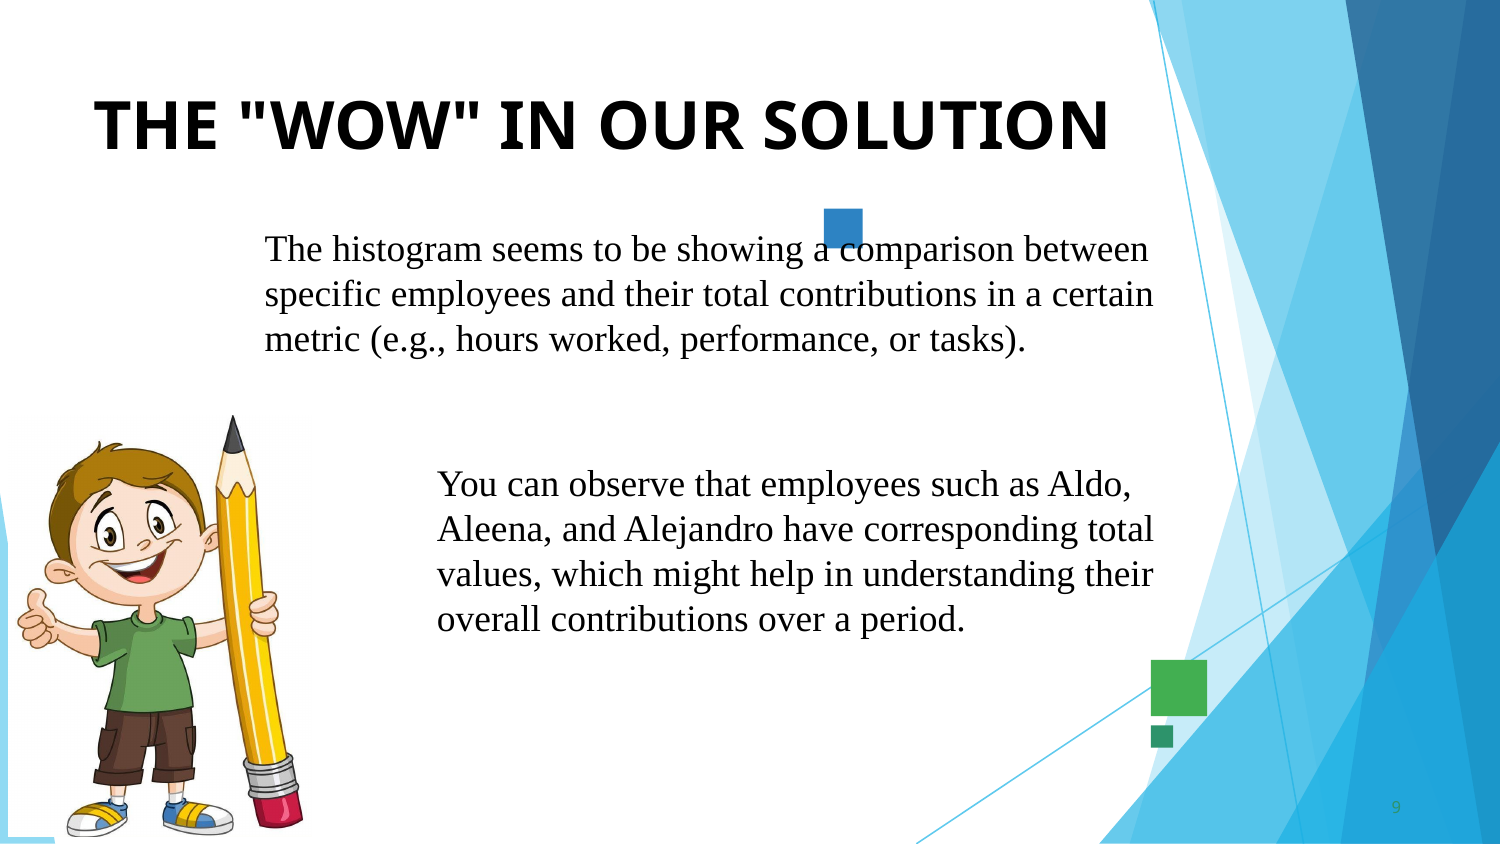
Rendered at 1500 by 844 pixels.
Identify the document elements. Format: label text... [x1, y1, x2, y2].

text_box The histogram seems to be showing a comparison between specific employees and their total contributions in a certain metric (e.g., hours worked, performance, or tasks). [249, 208, 1251, 374]
picture [7, 415, 312, 837]
text_box You can observe that employees such as Aldo, Aleena, and Alejandro have corresponding total values, which might help in understanding their overall contributions over a period. [421, 444, 1198, 654]
text_box [1150, 725, 1174, 748]
text_box [1150, 659, 1208, 717]
title THE "WOW" IN OUR SOLUTION [91, 80, 1135, 224]
text_box ‹#› [1387, 796, 1416, 821]
